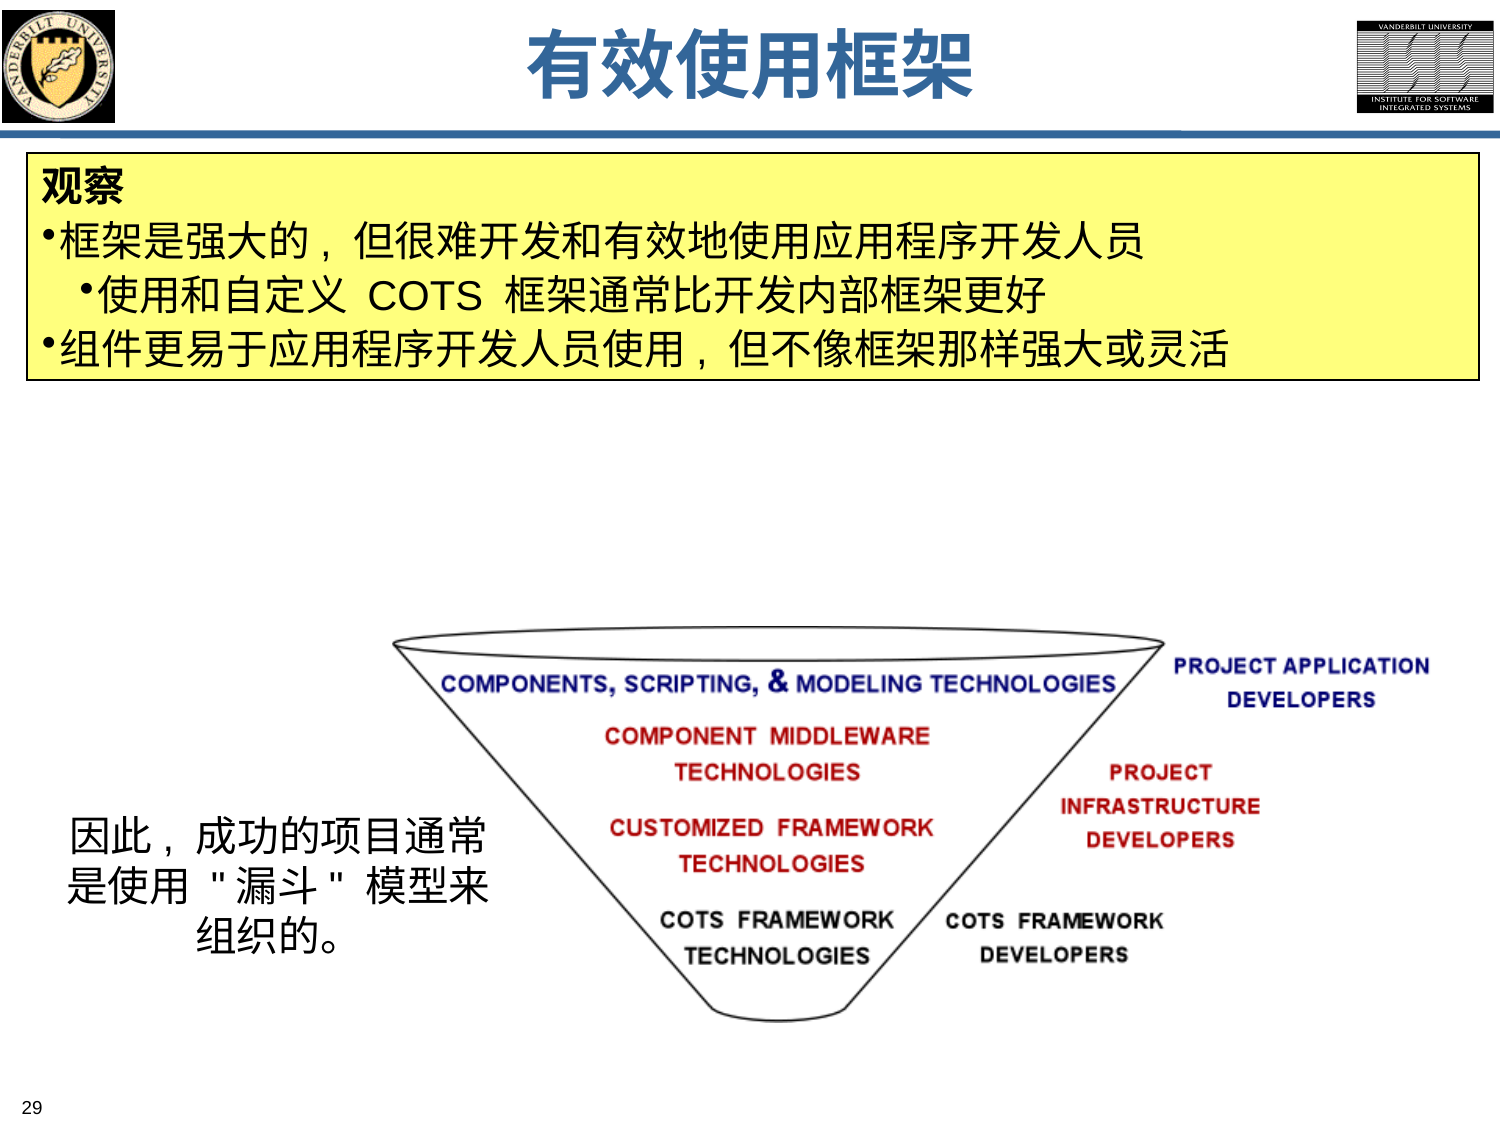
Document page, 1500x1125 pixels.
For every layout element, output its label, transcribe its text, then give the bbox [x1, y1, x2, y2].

title 有效使用框架 [1, 0, 1500, 146]
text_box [45, 626, 1439, 1023]
text_box 观察 框架是强大的, 但很难开发和有效地使用应用程序开发人员 使用和自定义 COTS 框架通常比开发内部框架更好 组件更易于应用程序开发人员使用, 但不像框架那样强大或灵活 [27, 152, 1479, 381]
slide_number 29 [0, 1098, 43, 1119]
